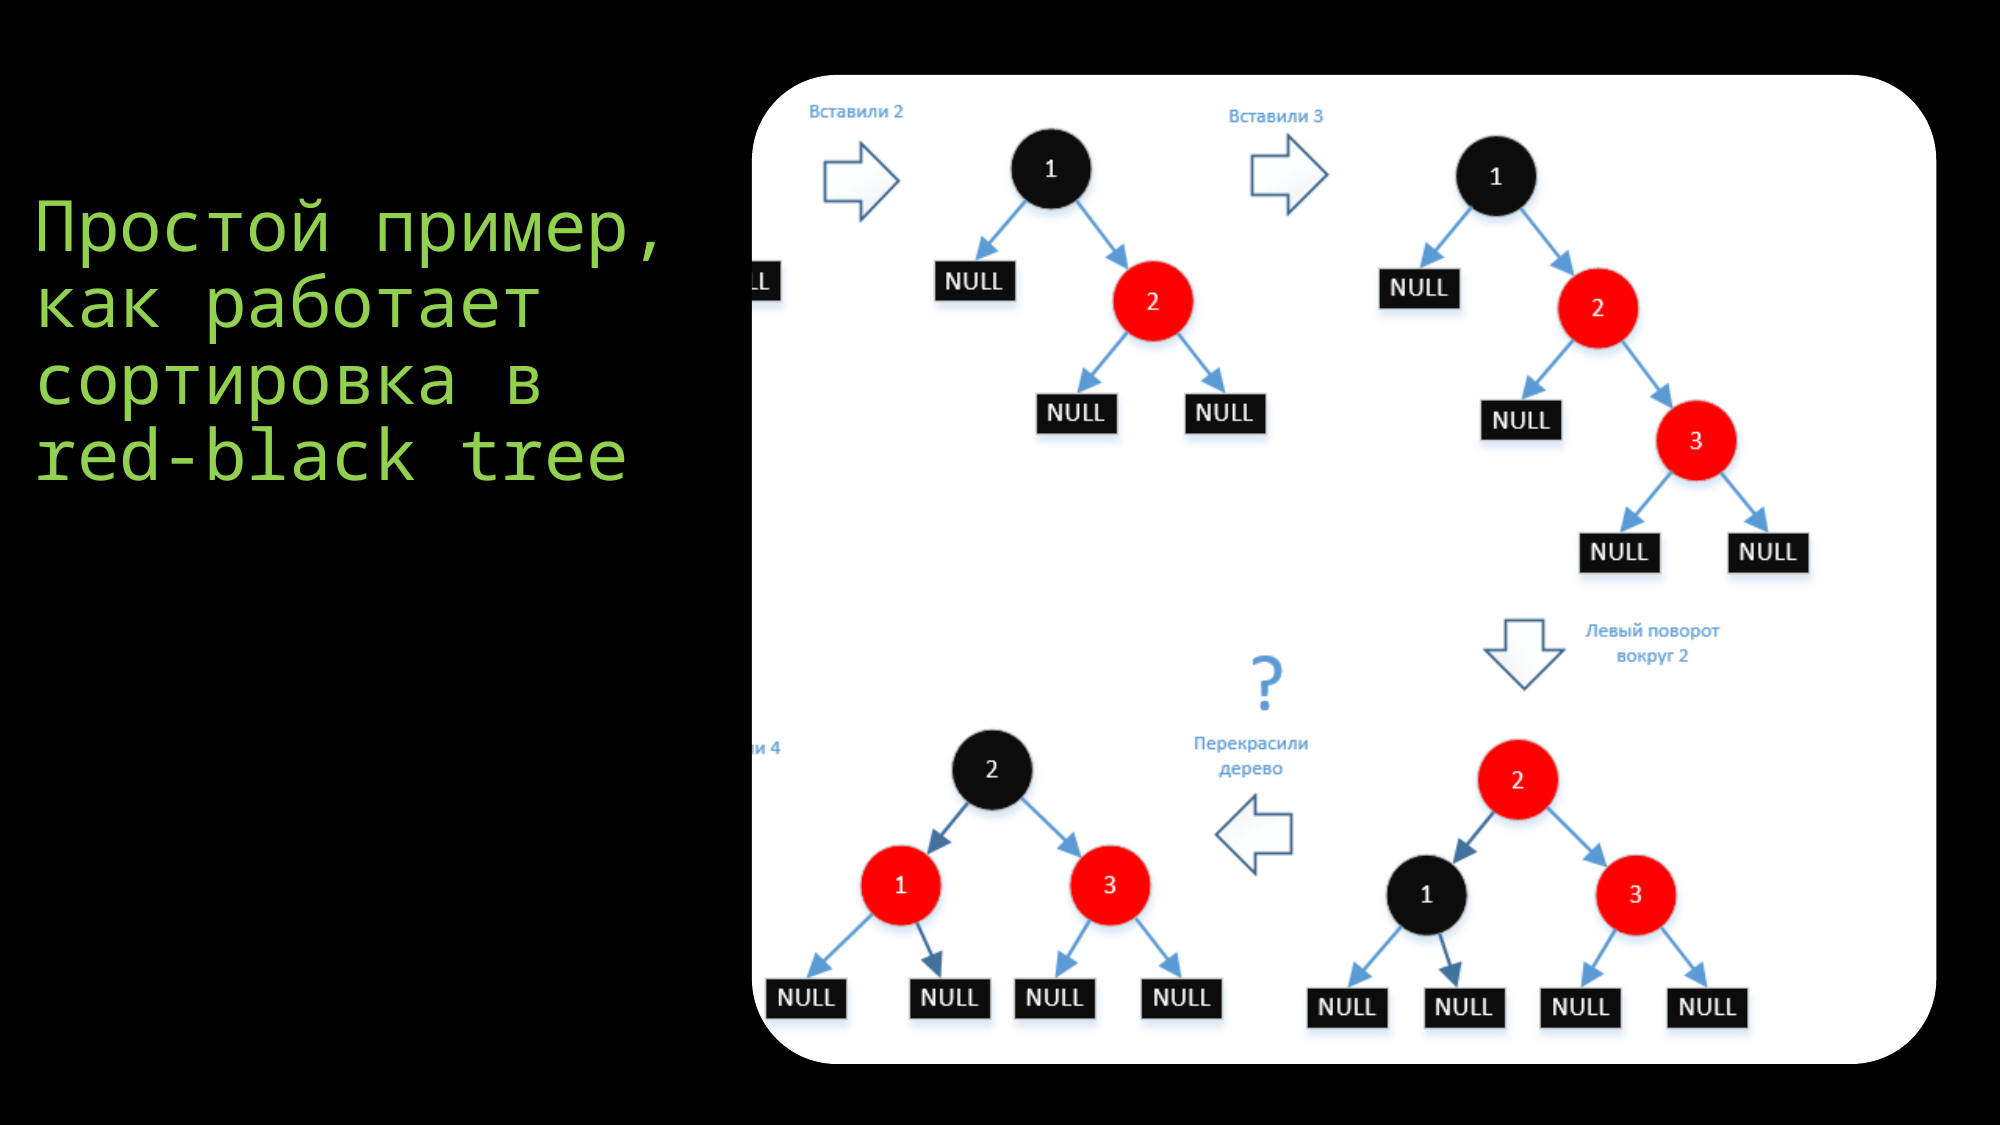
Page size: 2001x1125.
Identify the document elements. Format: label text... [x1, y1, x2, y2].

picture [751, 74, 1937, 1064]
title Простой пример, как работает сортировка в red-black tree [19, 160, 717, 504]
